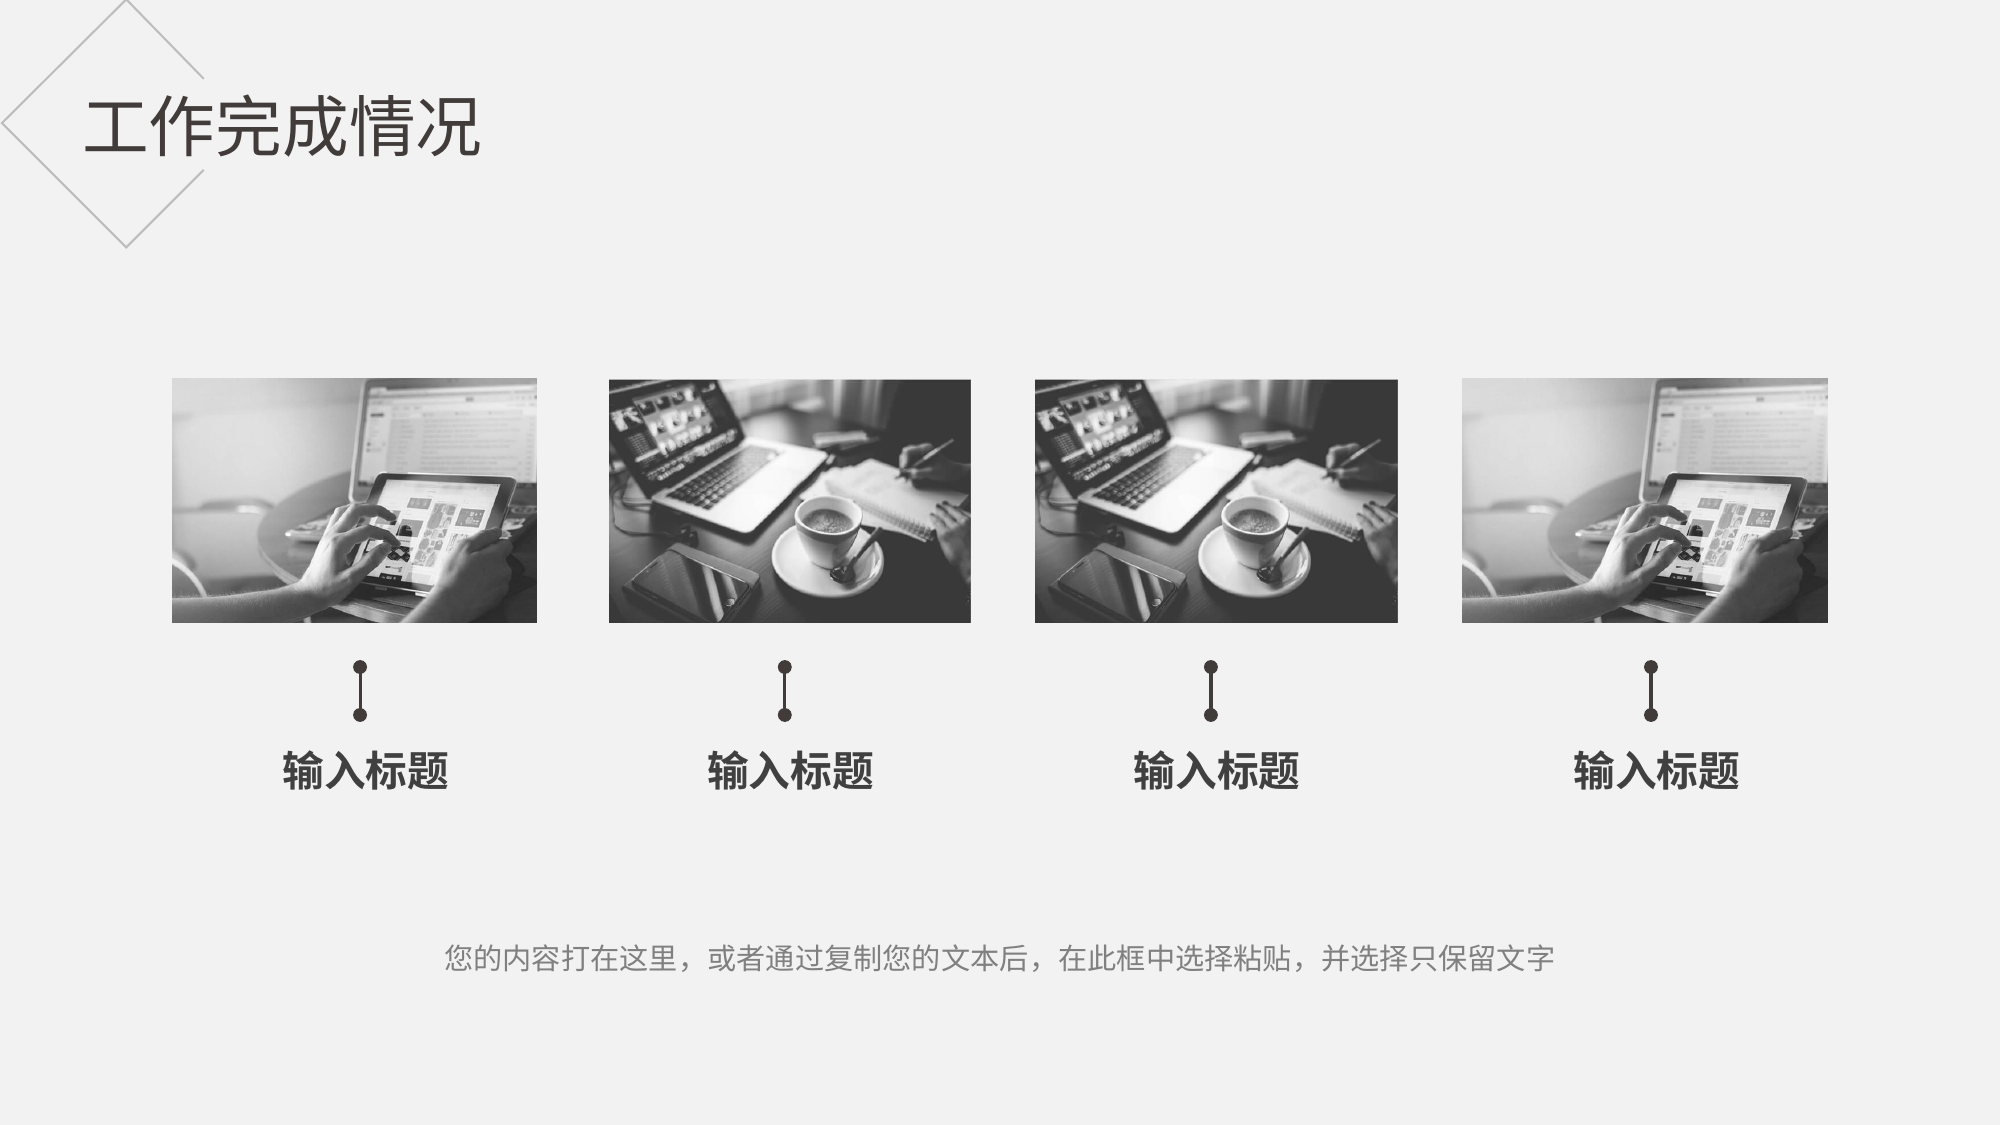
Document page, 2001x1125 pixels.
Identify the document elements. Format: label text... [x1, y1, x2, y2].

text_box 输入标题 [1036, 736, 1398, 802]
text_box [1645, 661, 1657, 721]
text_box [354, 661, 366, 721]
text_box 输入标题 [1476, 736, 1838, 802]
text_box 您的内容打在这里，或者通过复制您的文本后，在此框中选择粘贴，并选择只保留文字 [409, 933, 1591, 983]
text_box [1204, 661, 1217, 721]
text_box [778, 661, 791, 721]
picture [1035, 379, 1398, 623]
text_box 工作完成情况 [204, 77, 509, 172]
text_box [0, 0, 205, 249]
picture [609, 379, 971, 623]
text_box 输入标题 [185, 736, 547, 802]
picture [171, 378, 537, 623]
text_box 输入标题 [610, 736, 971, 802]
picture [1462, 378, 1828, 623]
